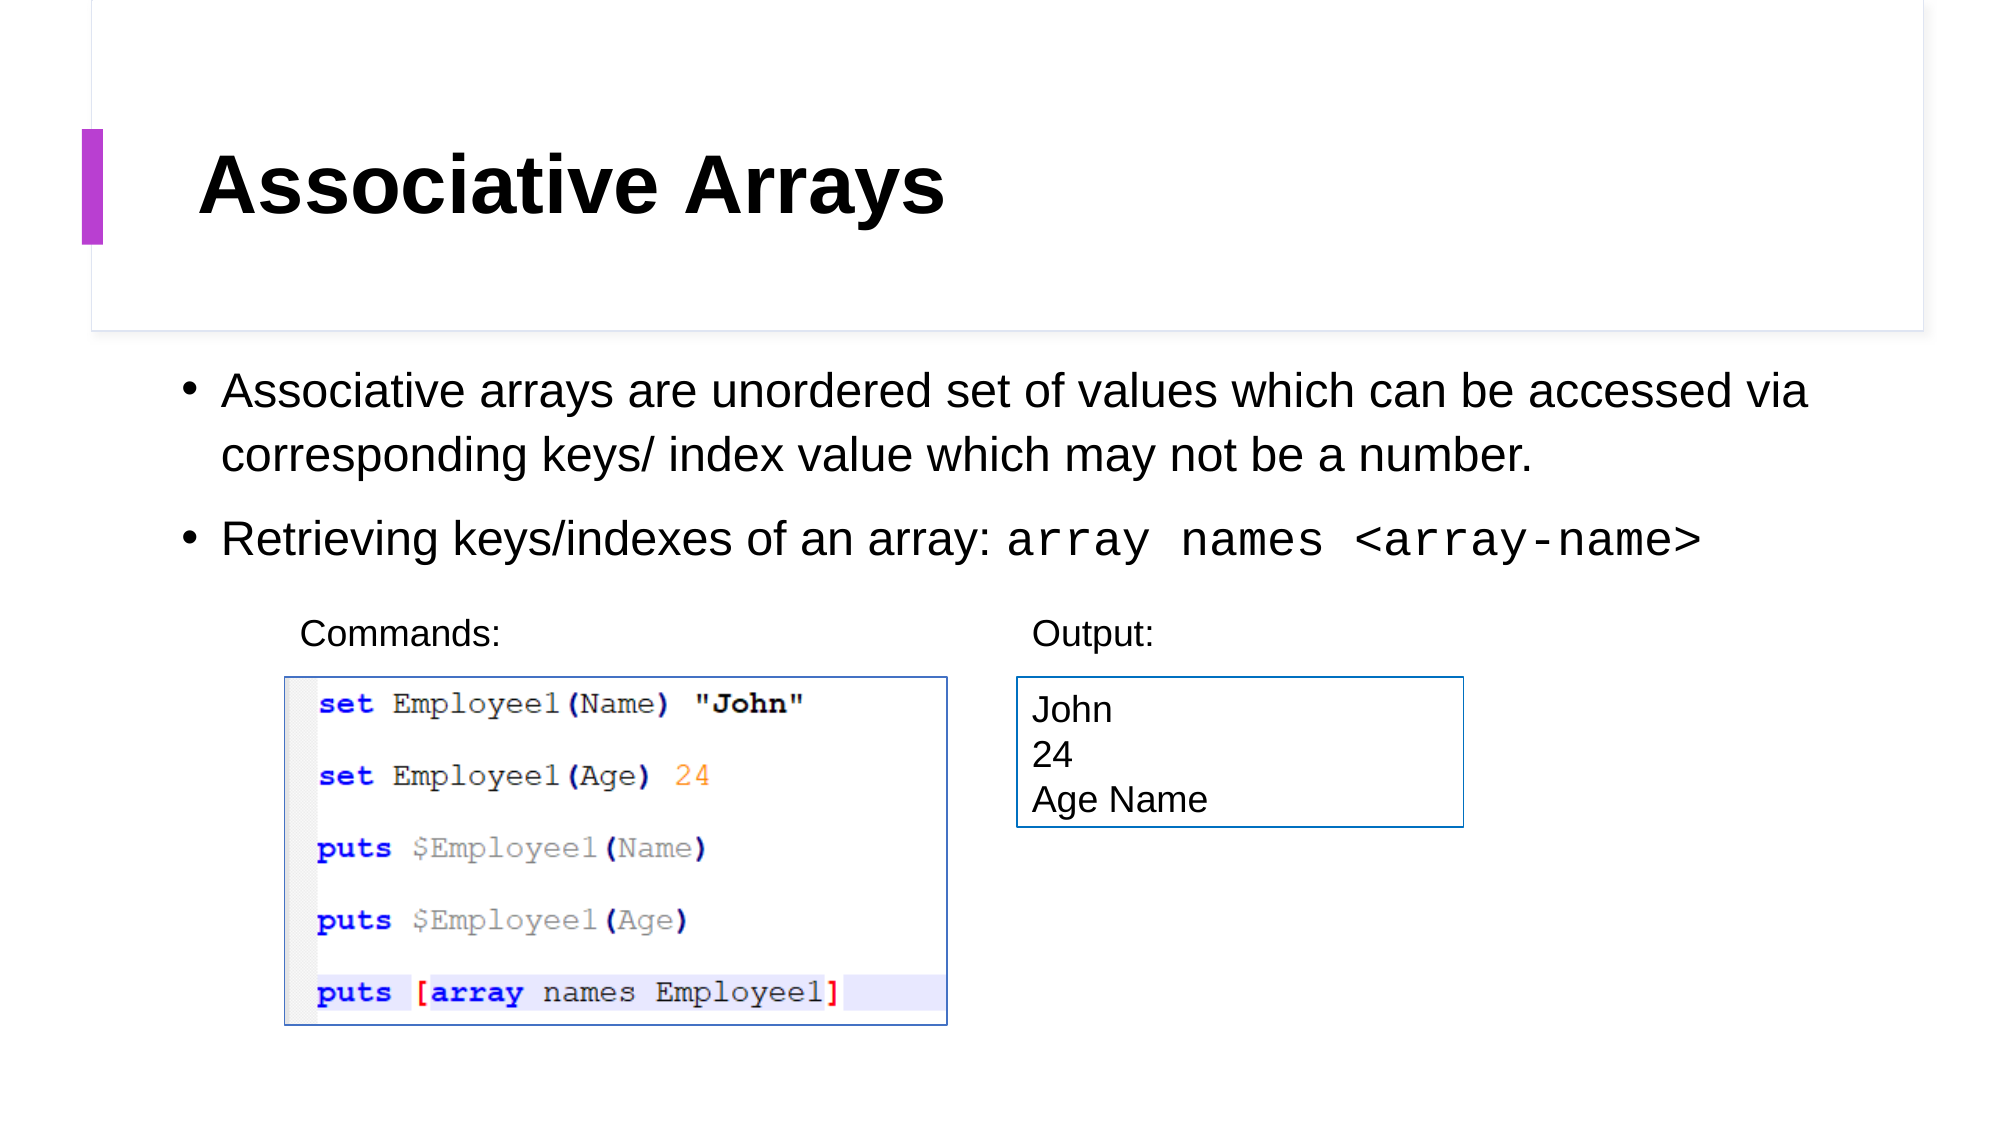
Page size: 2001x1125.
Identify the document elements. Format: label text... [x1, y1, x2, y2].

title Associative Arrays [183, 90, 1851, 284]
text_box Commands: [284, 601, 735, 662]
picture [284, 677, 947, 1025]
list Associative arrays are unordered set of values which can be accessed via corresponding keys/ index value which may not be a number. Retrieving keys/indexes of an array: array names <array-name> [166, 345, 1835, 579]
text_box Output: [1016, 601, 1467, 662]
text_box John 24 Age Name [1016, 677, 1464, 828]
